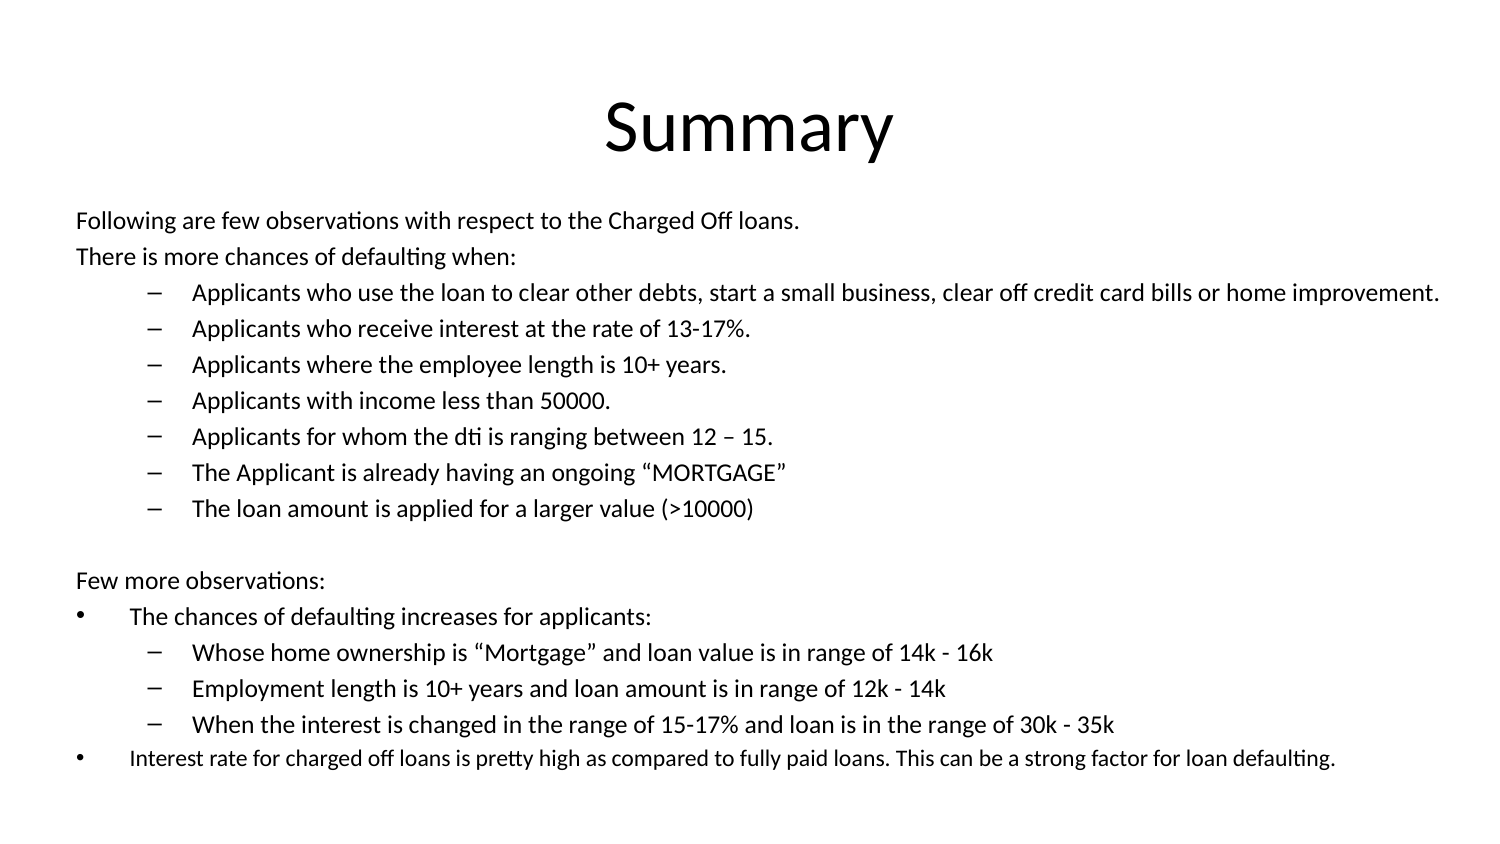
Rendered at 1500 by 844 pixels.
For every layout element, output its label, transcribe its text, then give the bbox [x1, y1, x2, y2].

list Following are few observations with respect to the Charged Off loans. There is more chances of defaulting when: Applicants who use the loan to clear other debts, start a small business, clear off credit card bills or home improvement. Applicants who receive interest at the rate of 13-17%. Applicants where the employee length is 10+ years. Applicants with income less than 50000. Applicants for whom the dti is ranging between 12 – 15. The Applicant is already having an ongoing “MORTGAGE” The loan amount is applied for a larger value (>10000) Few more observations: The chances of defaulting increases for applicants: Whose home ownership is “Mortgage” and loan value is in range of 14k - 16k Employment length is 10+ years and loan amount is in range of 12k - 14k When the interest is changed in the range of 15-17% and loan is in the range of 30k - 35k Interest rate for charged off loans is pretty high as compared to fully paid loans. This can be a strong factor for loan defaulting. [61, 196, 1477, 798]
title Summary [86, 46, 1414, 196]
